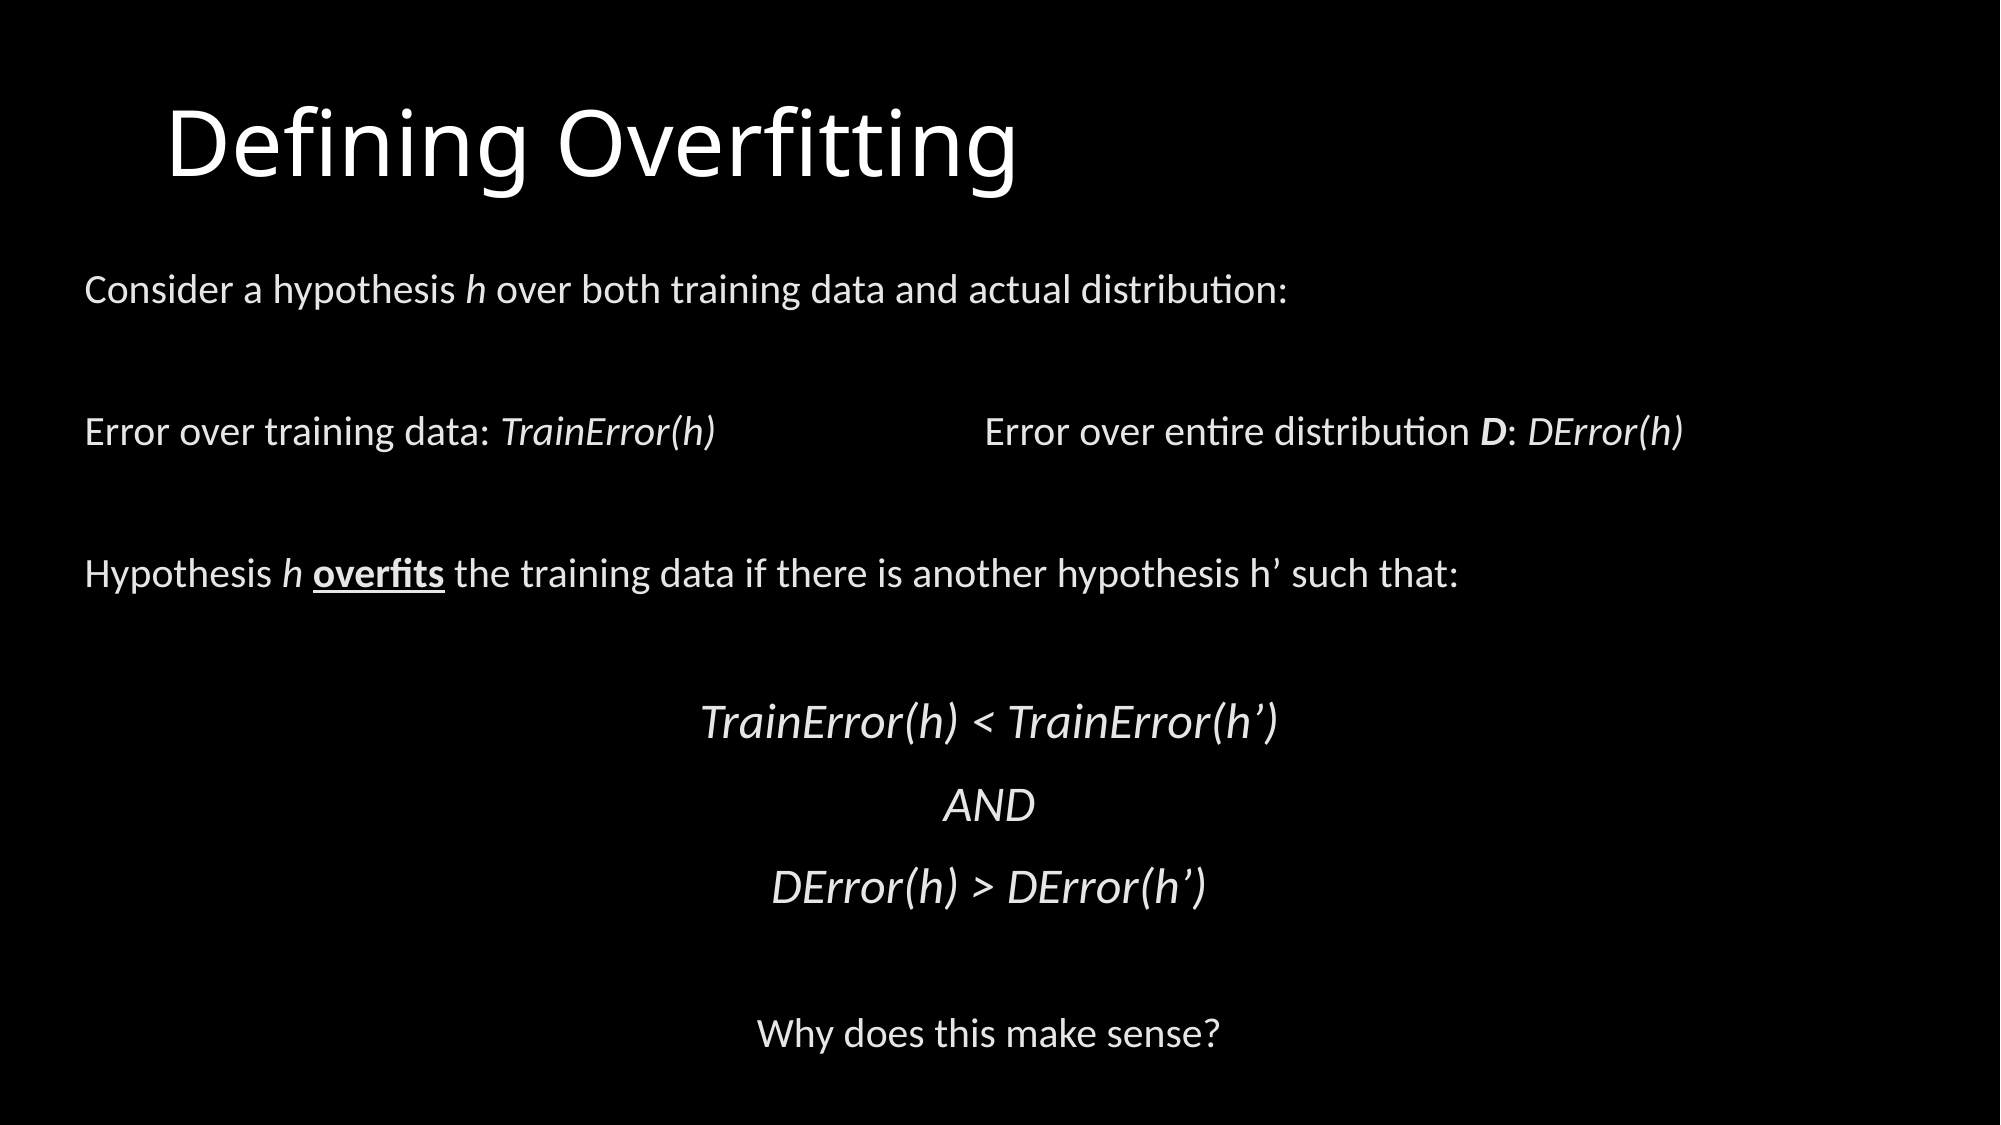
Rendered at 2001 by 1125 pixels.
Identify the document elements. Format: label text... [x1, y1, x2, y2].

title Defining Overfitting [149, 66, 1849, 227]
text_box Consider a hypothesis h over both training data and actual distribution: Error over training data: TrainError(h) Error over entire distribution D: DError(h) Hypothesis h overfits the training data if there is another hypothesis h’ such that: TrainError(h) < TrainError(h’) AND DError(h) > DError(h’) Why does this make sense? [63, 254, 1910, 1098]
